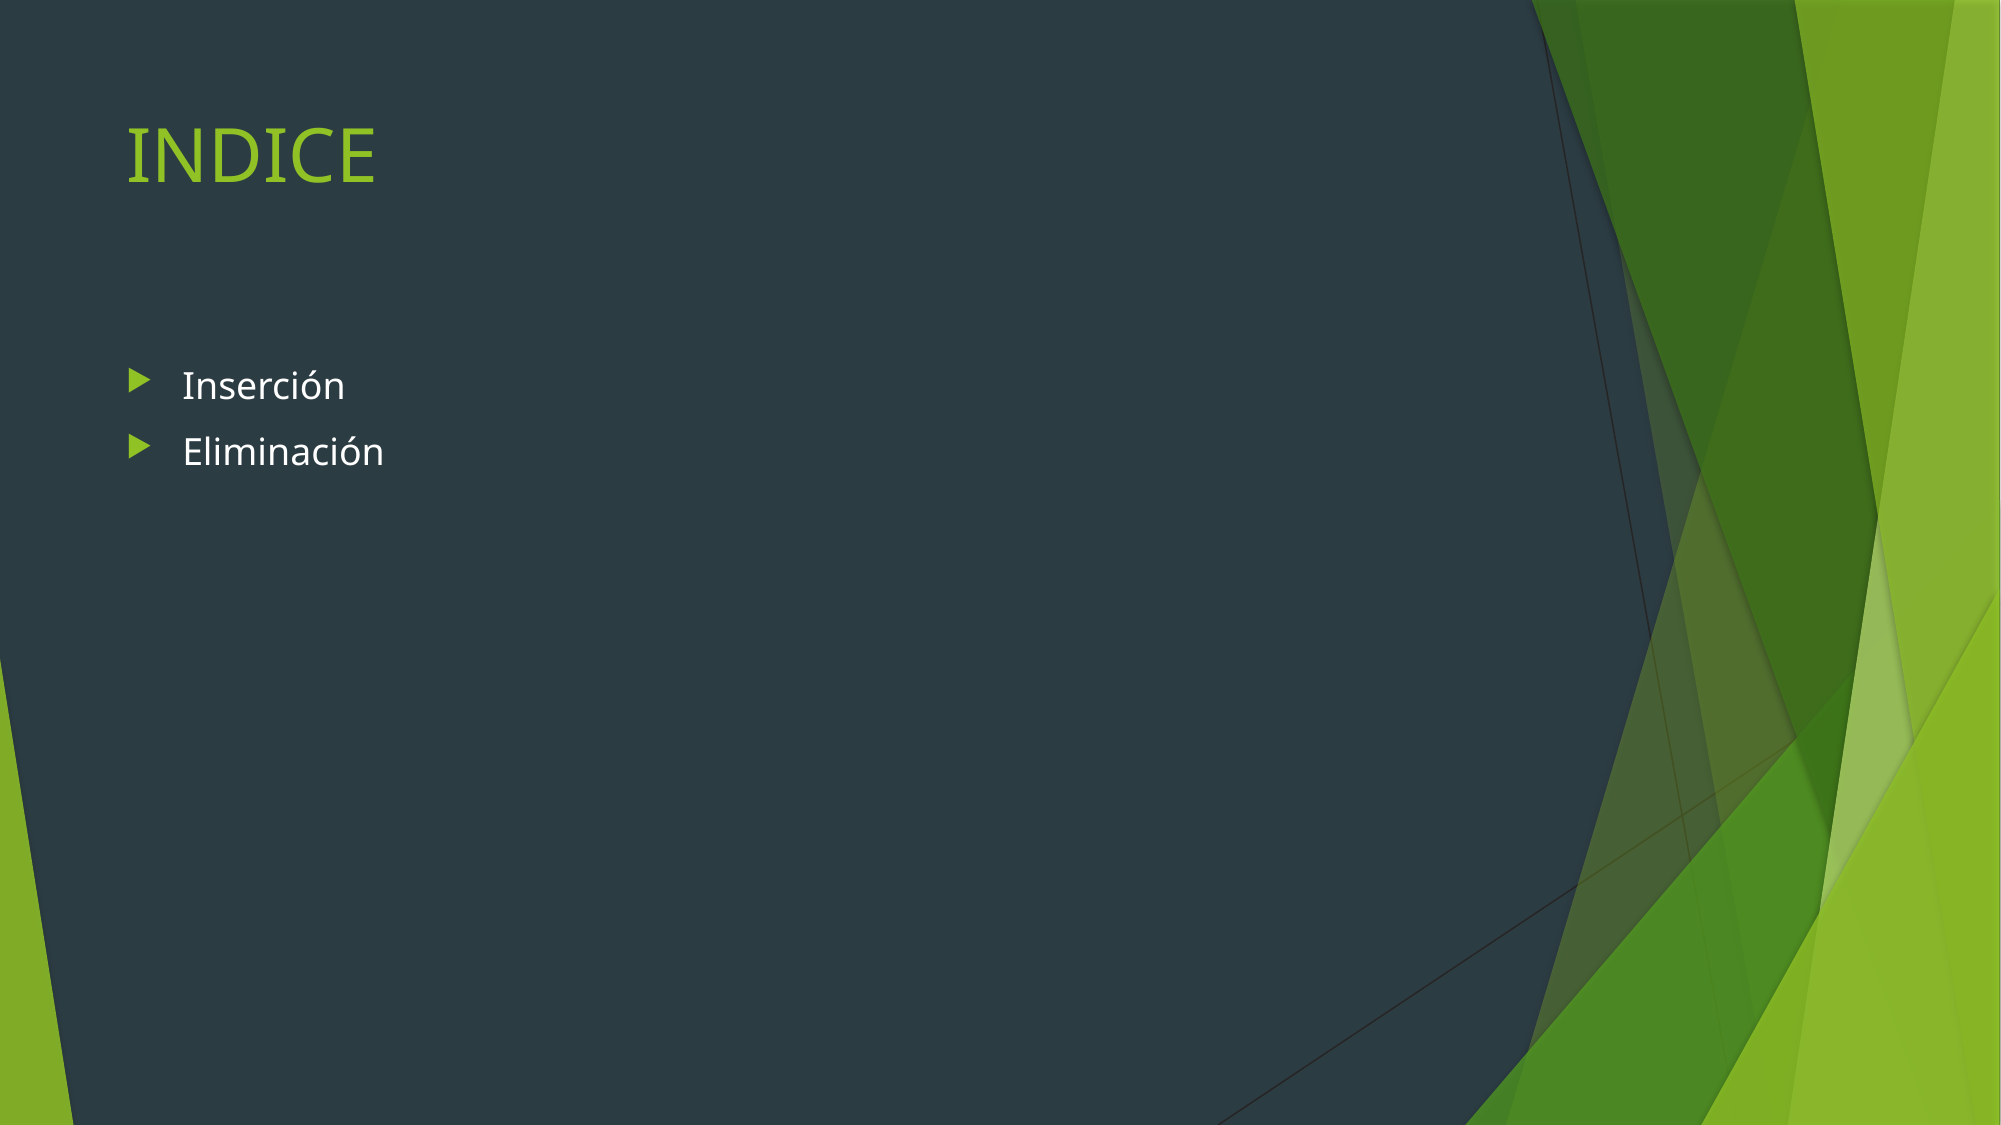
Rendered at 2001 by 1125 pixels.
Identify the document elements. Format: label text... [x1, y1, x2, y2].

list Inserción Eliminación [111, 354, 1522, 992]
title INDICE [111, 99, 1522, 317]
